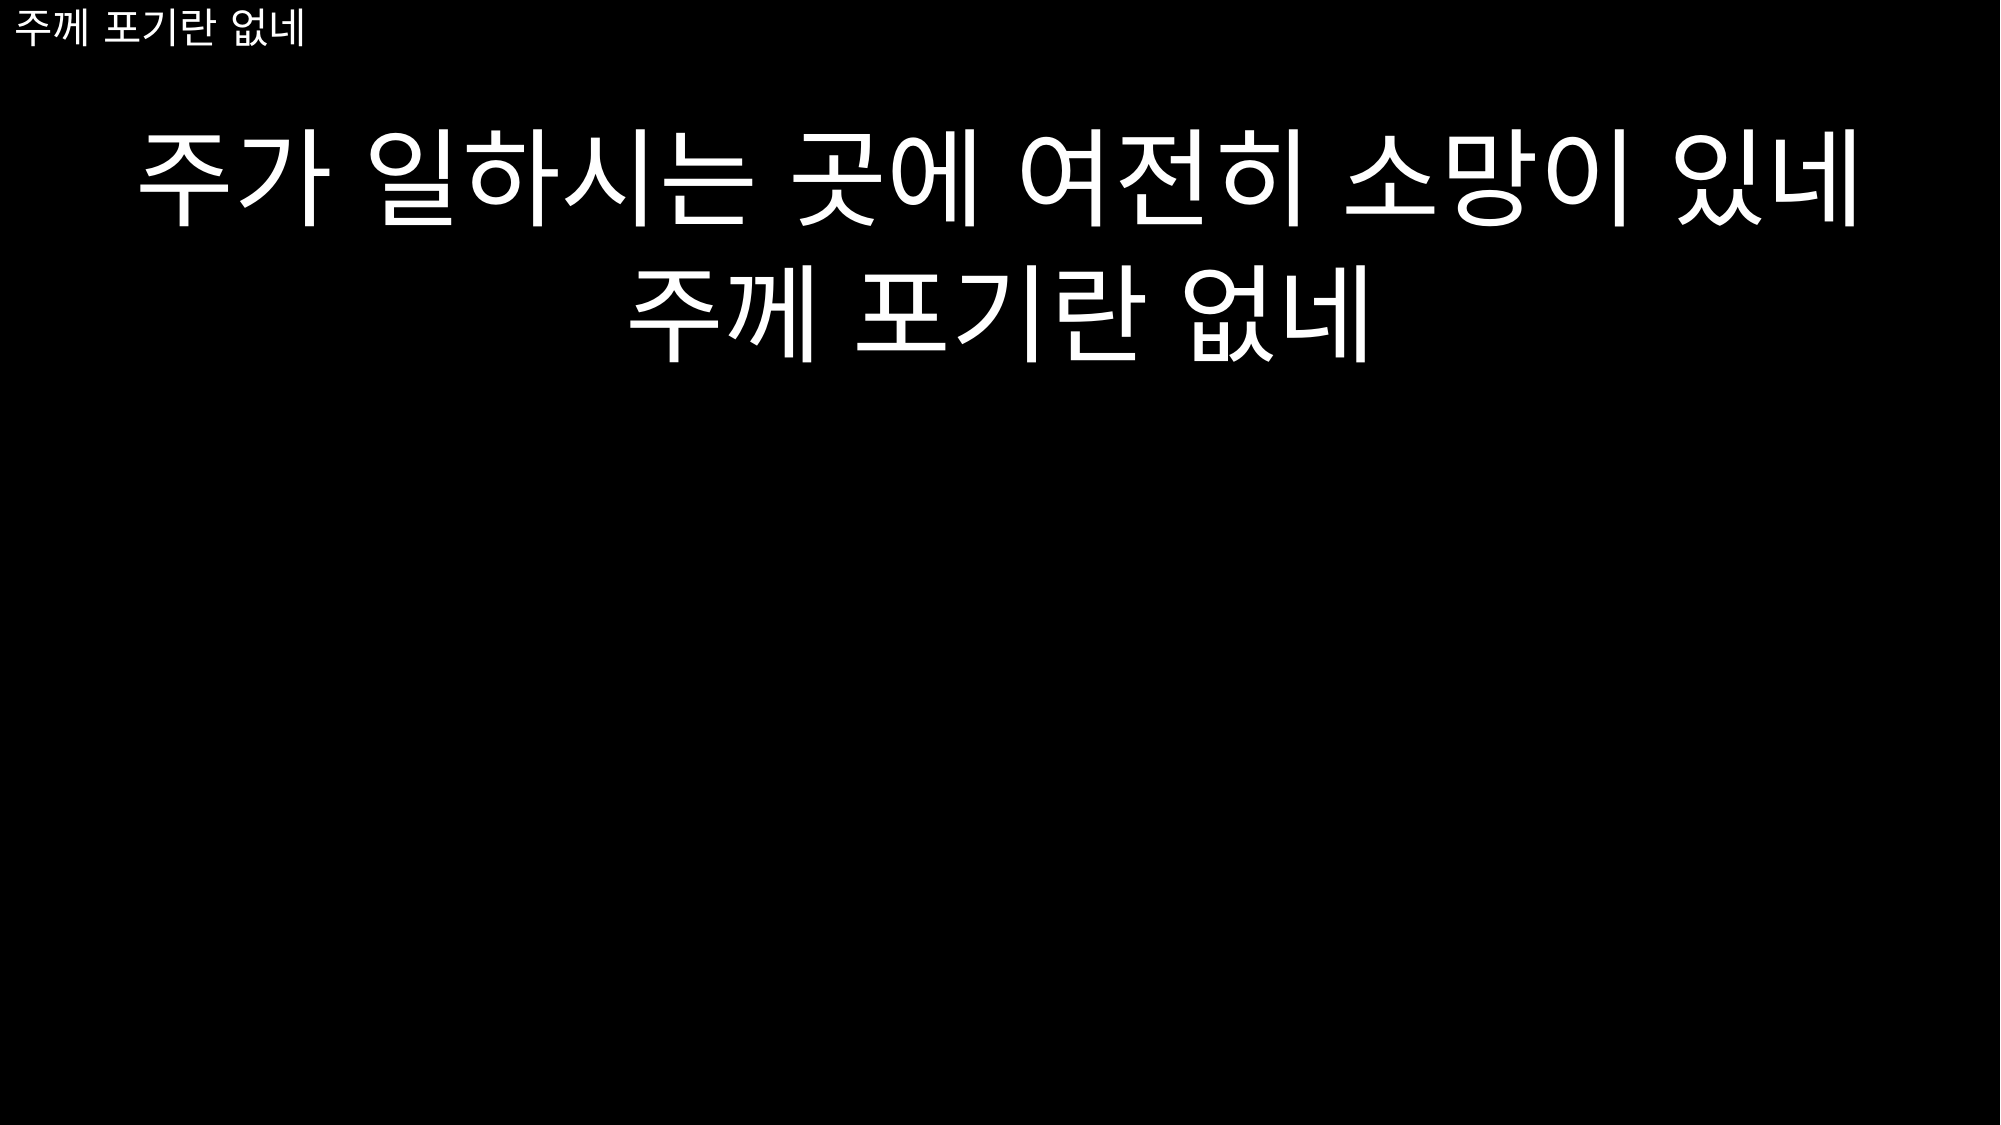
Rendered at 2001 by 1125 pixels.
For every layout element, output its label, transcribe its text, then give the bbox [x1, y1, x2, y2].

subtitle 주가 일하시는 곳에 여전히 소망이 있네 주께 포기란 없네 [0, 0, 2000, 777]
